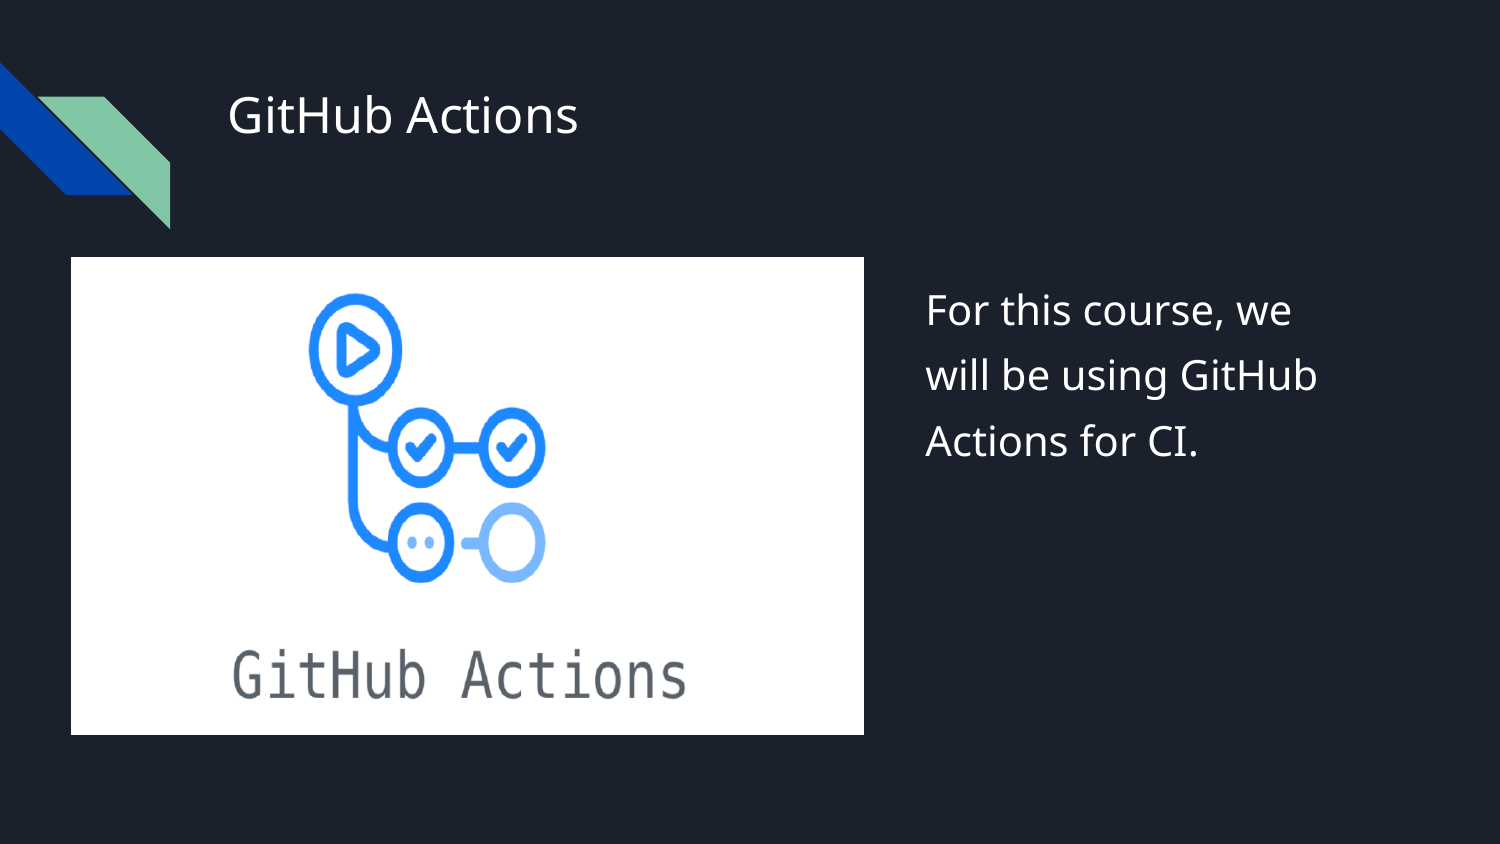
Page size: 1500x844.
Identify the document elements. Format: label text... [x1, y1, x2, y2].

picture [71, 256, 864, 735]
list For this course, we will be using GitHub Actions for CI. [910, 257, 1368, 735]
title GitHub Actions [212, 64, 1368, 215]
